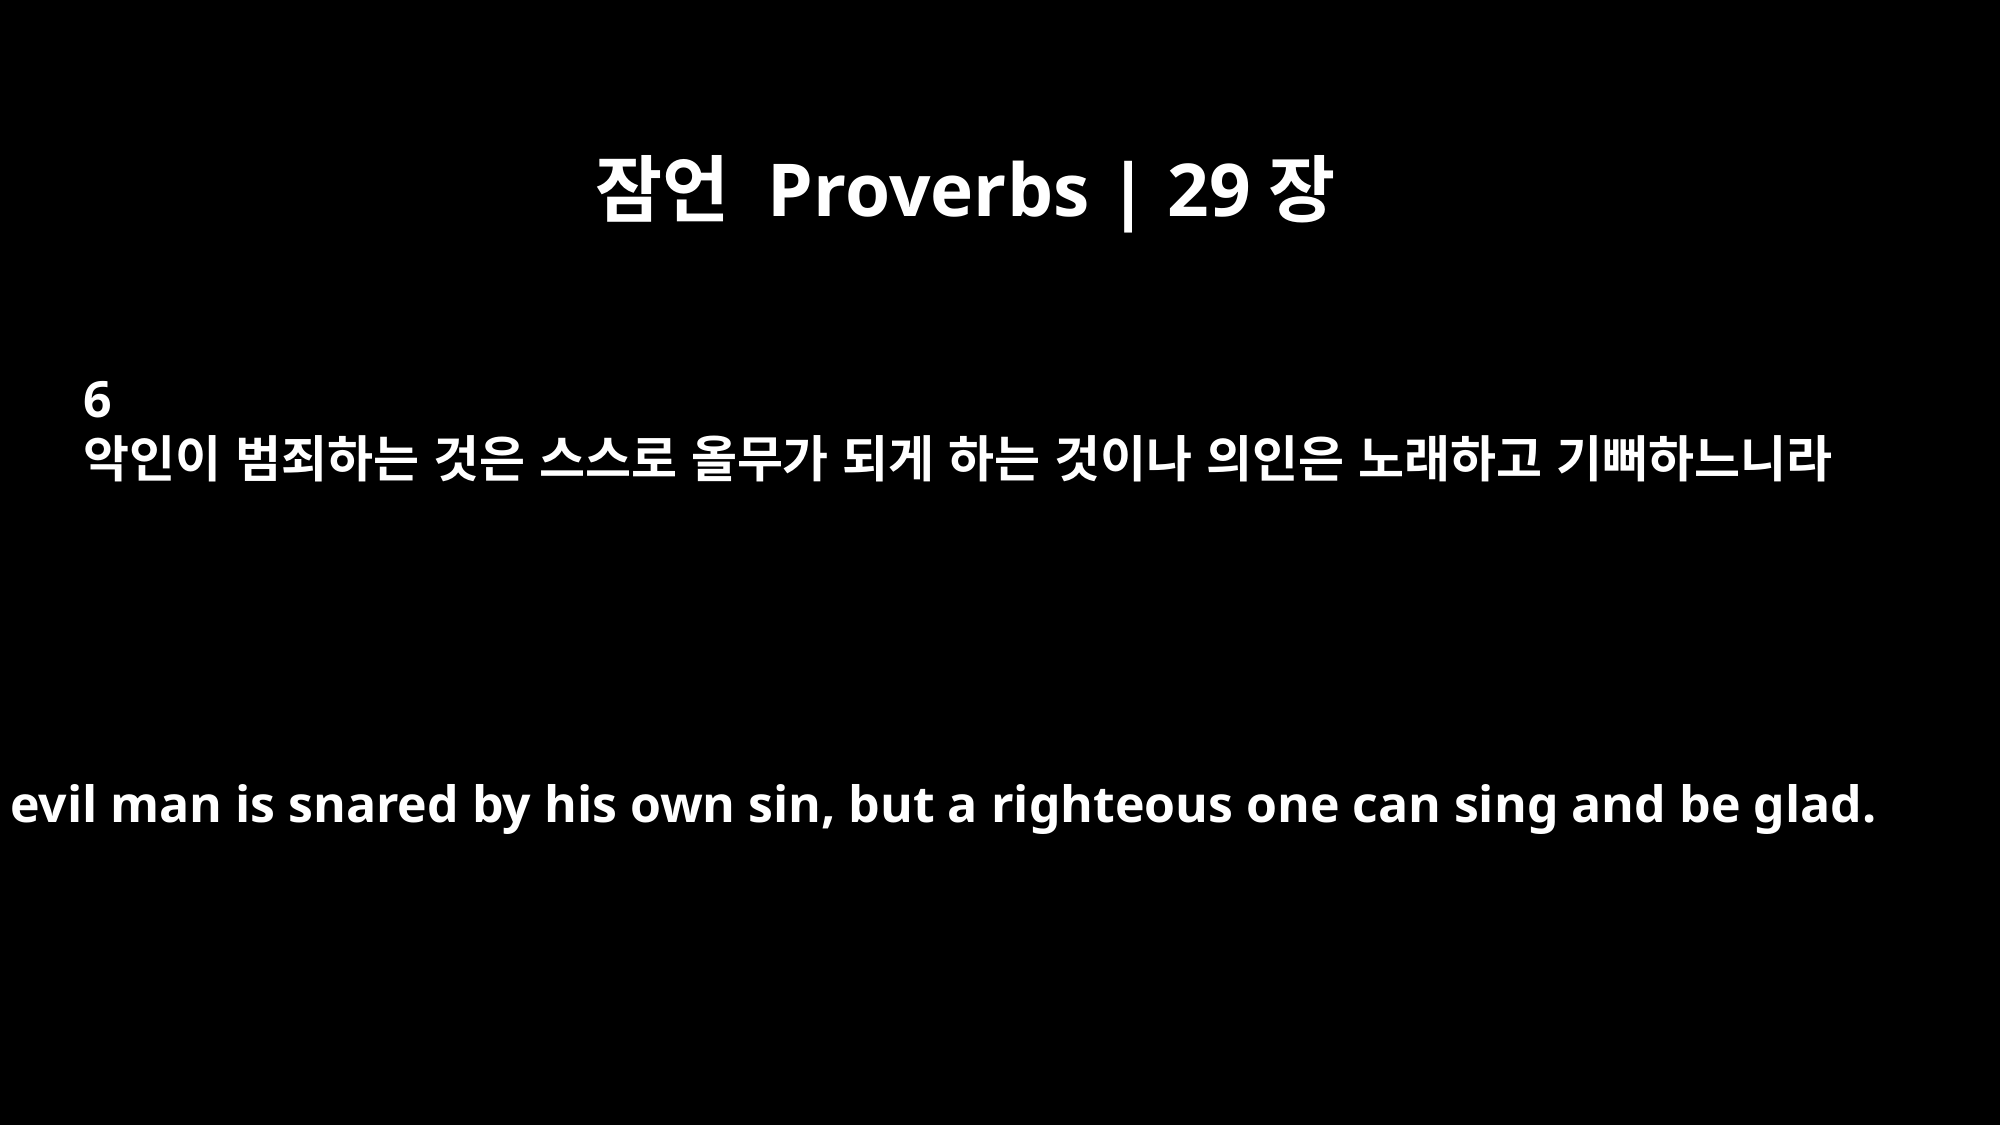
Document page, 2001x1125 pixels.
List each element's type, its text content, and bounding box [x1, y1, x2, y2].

text_box 잠언 Proverbs | 29장 [580, 136, 1352, 239]
text_box An evil man is snared by his own sin, but a righteous one can sing and be glad. [0, 764, 1893, 840]
text_box 6 악인이 범죄하는 것은 스스로 올무가 되게 하는 것이나 의인은 노래하고 기뻐하느니라 [68, 359, 1849, 495]
